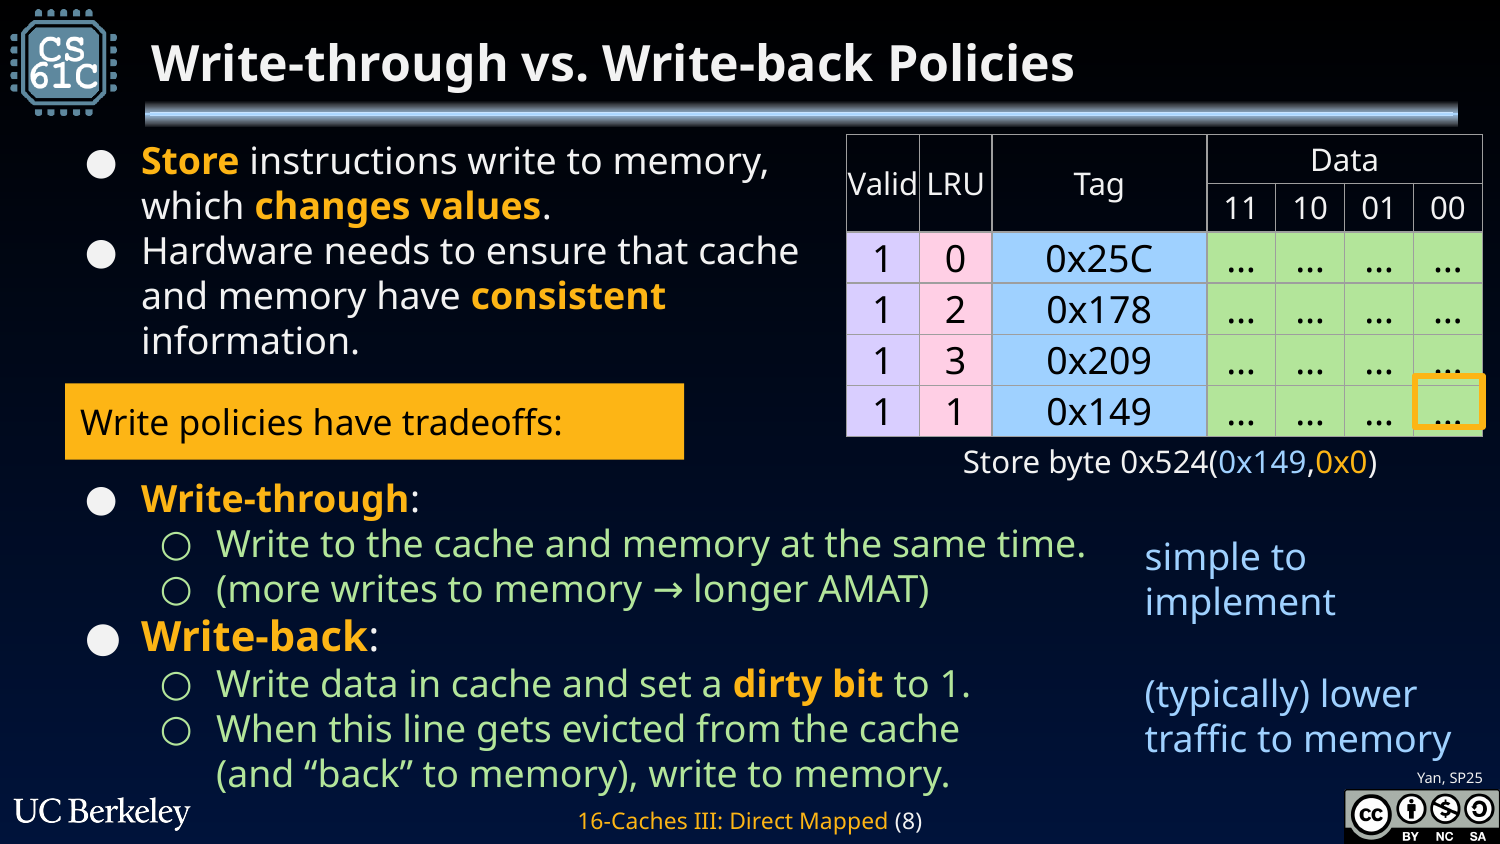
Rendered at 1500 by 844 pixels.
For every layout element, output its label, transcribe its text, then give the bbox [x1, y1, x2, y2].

table_cell … [1208, 233, 1275, 282]
table_cell 1 [920, 386, 991, 427]
picture [13, 797, 191, 831]
text_box [1414, 375, 1483, 428]
table_cell 0x178 [993, 284, 1206, 334]
text_box simple to implement [1129, 517, 1428, 612]
table_header Valid [847, 135, 919, 231]
table_cell … [1345, 335, 1413, 385]
table_cell 3 [920, 335, 991, 385]
table_cell 0x209 [993, 335, 1206, 385]
list Store instructions write to memory, which changes values. Hardware needs to ensure that cache and memory have consistent information. [51, 122, 847, 368]
table_cell 0x25C [993, 233, 1206, 282]
table_cell … [1345, 386, 1413, 427]
table_cell 2 [920, 284, 991, 334]
table_cell … [1414, 335, 1482, 375]
table_header Data [1208, 135, 1482, 183]
table_cell … [1276, 386, 1344, 427]
list Write-through: Write to the cache and memory at the same time. (more writes to memory → longer AMAT) Write-back: Write data in cache and set a dirty bit to 1. When this line gets evicted from the cache (and “back” to memory), write to memory. [51, 459, 1151, 733]
table_cell 1 [847, 284, 919, 334]
picture [1344, 789, 1500, 844]
table_cell 1 [847, 233, 919, 282]
table_cell … [1449, 428, 1482, 436]
picture [10, 9, 117, 116]
table_cell 0x149 [993, 386, 1206, 427]
table_cell 10 [1276, 184, 1344, 231]
table_cell … [1414, 233, 1482, 282]
table_header Tag [993, 135, 1206, 231]
title Write-through vs. Write-back Policies [136, 16, 1449, 111]
table_cell … [1414, 284, 1482, 334]
table_cell … [1345, 233, 1413, 282]
table_header LRU [920, 135, 991, 231]
table_cell 11 [1208, 184, 1275, 231]
text_box (typically) lower traffic to memory [1129, 654, 1483, 749]
text_box Store byte 0x524(0x149,0x0) [891, 427, 1449, 494]
table_cell 1 [847, 335, 919, 385]
table_cell … [1208, 335, 1275, 385]
table_cell … [1276, 284, 1344, 334]
table_cell … [1276, 335, 1344, 385]
table_cell … [1345, 284, 1413, 334]
table_cell 01 [1345, 184, 1413, 231]
table_cell … [1276, 233, 1344, 282]
table_cell … [1208, 386, 1275, 427]
table_cell 00 [1414, 184, 1482, 231]
table_cell 1 [847, 386, 919, 436]
table_cell … [1208, 284, 1275, 334]
table_cell 0 [920, 233, 991, 282]
text_box Write policies have tradeoffs: [65, 383, 685, 460]
